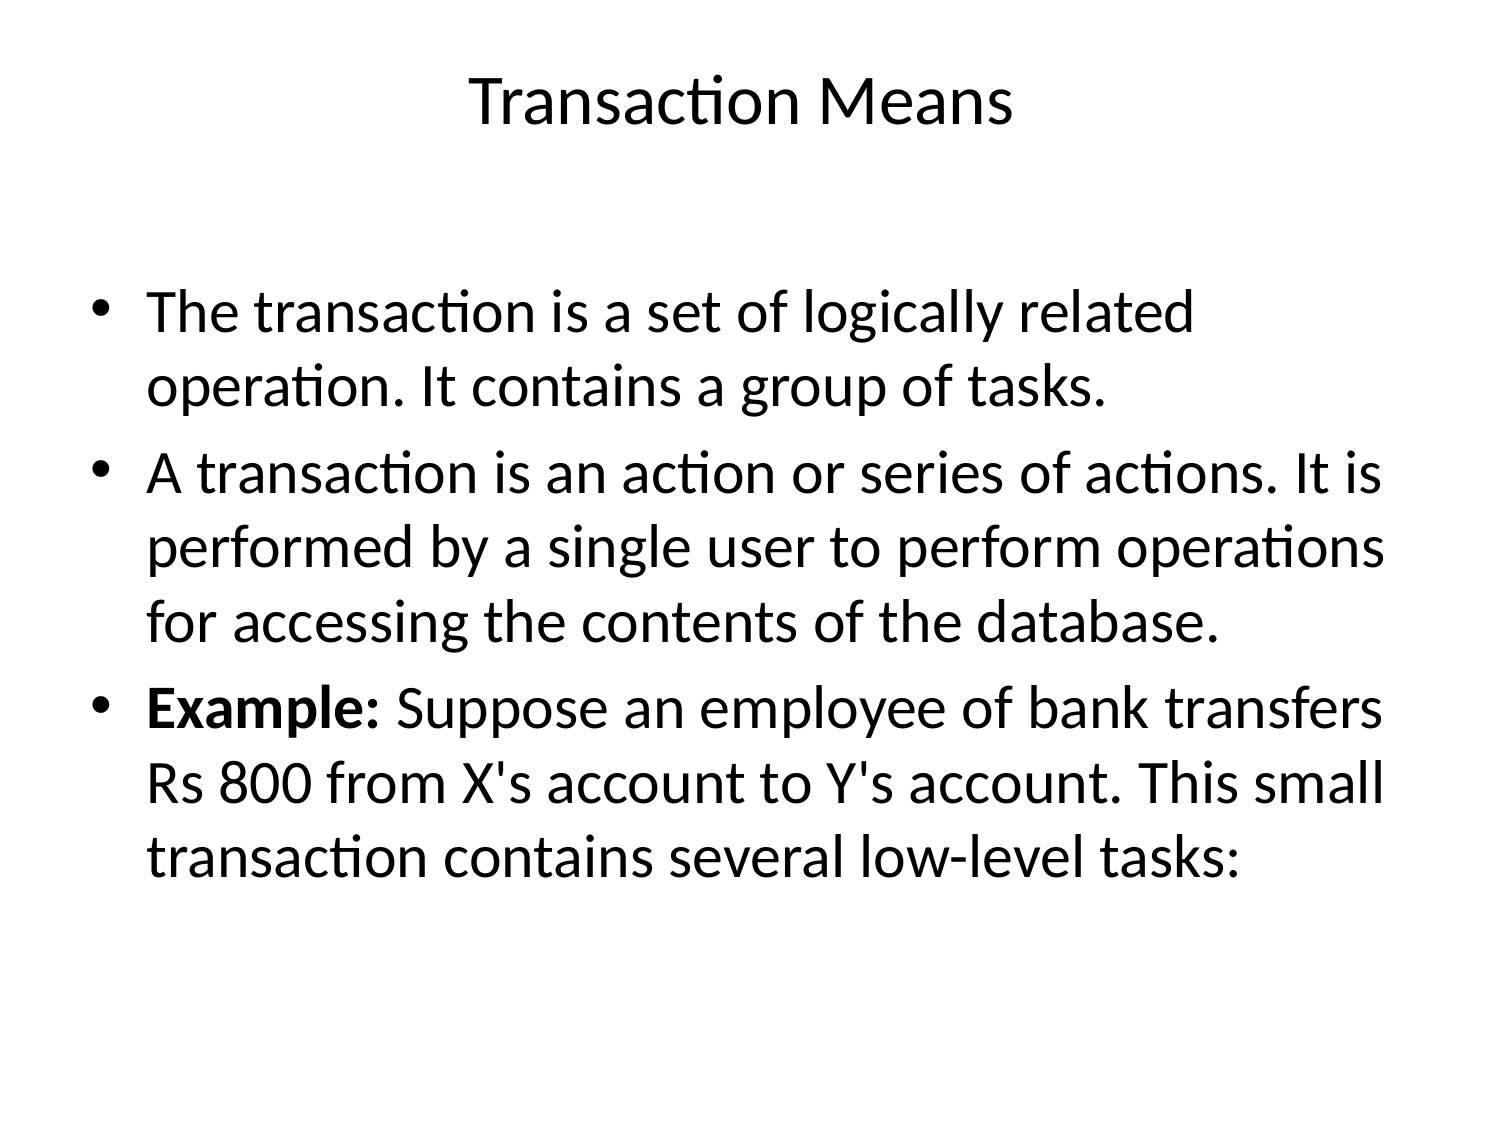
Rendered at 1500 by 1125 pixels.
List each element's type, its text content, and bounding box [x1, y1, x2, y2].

title Transaction Means [75, 45, 1425, 233]
list The transaction is a set of logically related operation. It contains a group of tasks. A transaction is an action or series of actions. It is performed by a single user to perform operations for accessing the contents of the database. Example: Suppose an employee of bank transfers Rs 800 from X's account to Y's account. This small transaction contains several low-level tasks: [75, 262, 1425, 1005]
